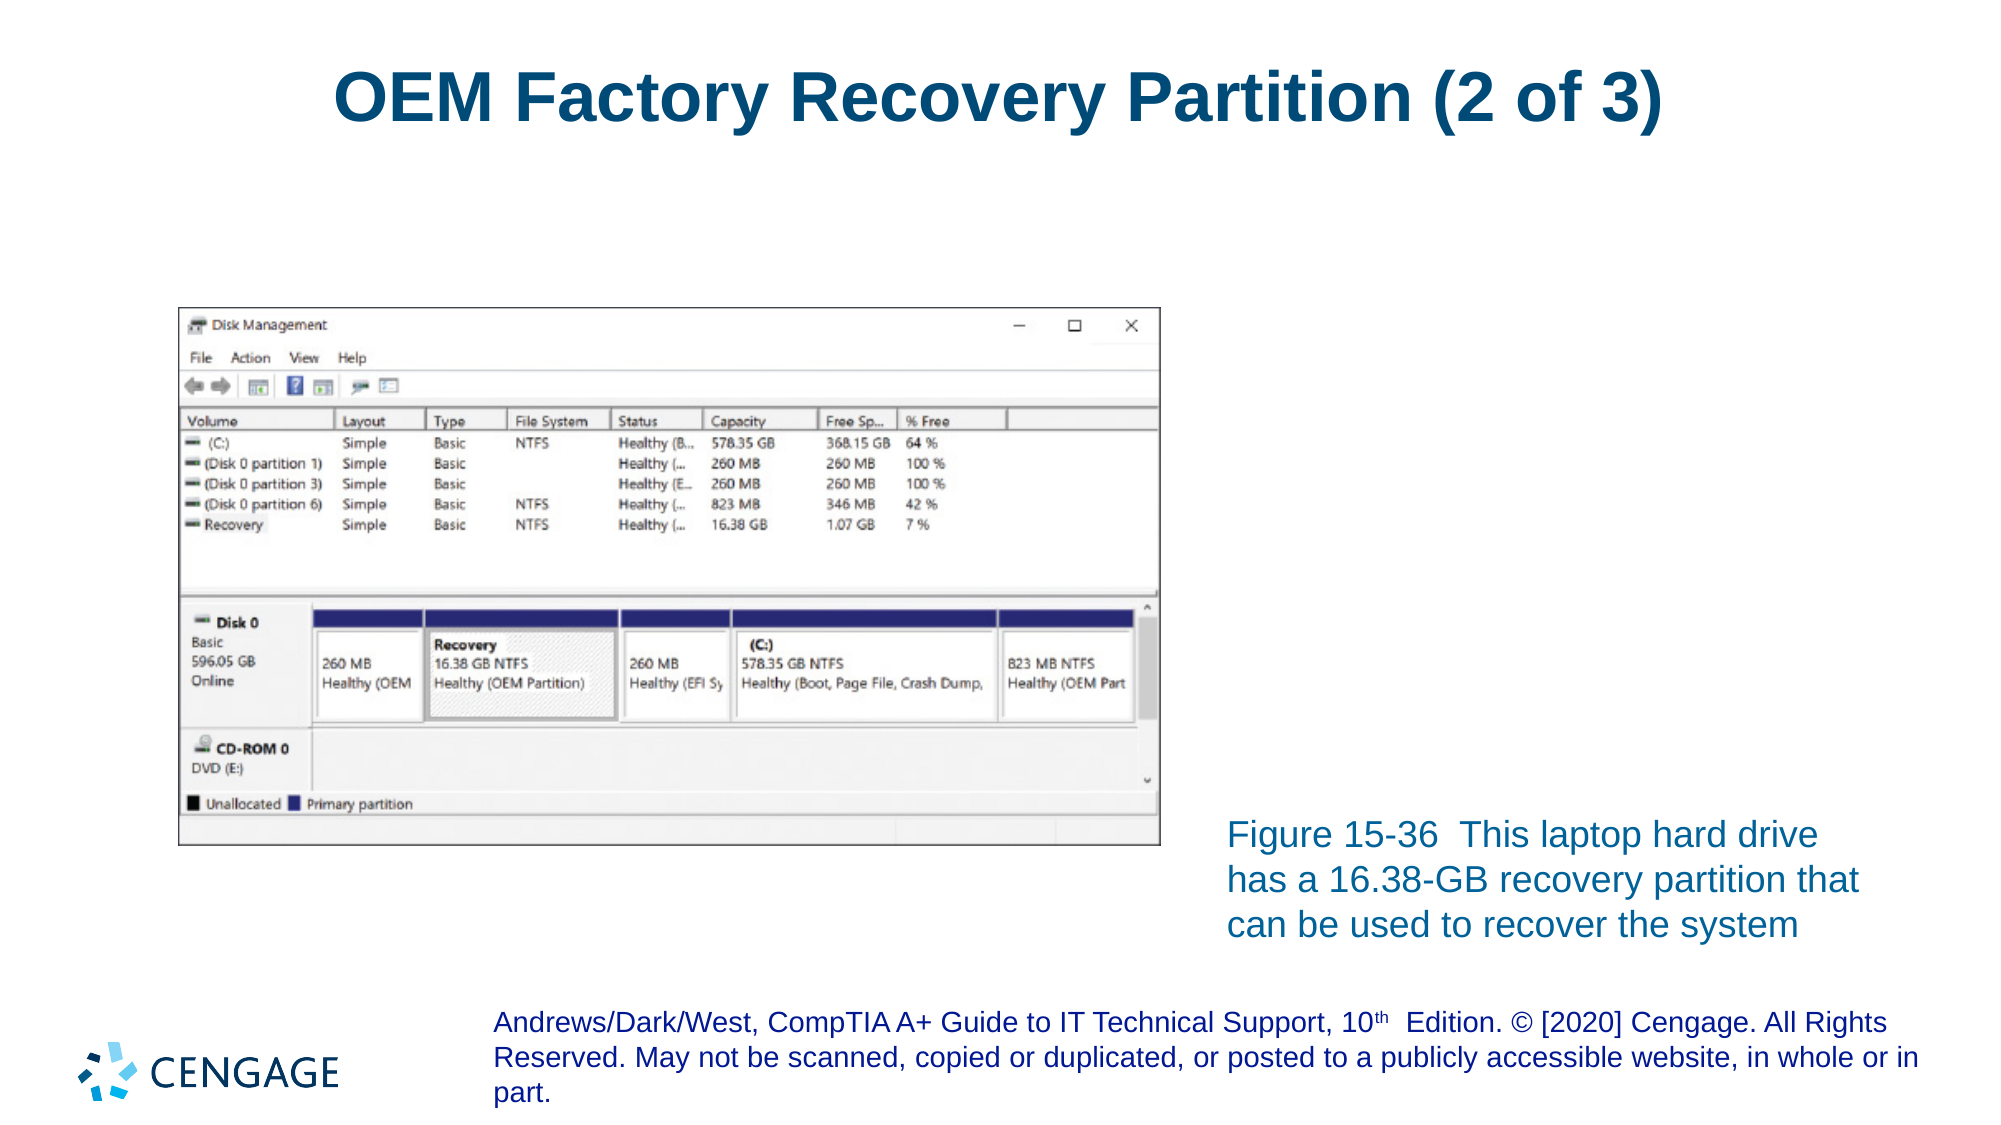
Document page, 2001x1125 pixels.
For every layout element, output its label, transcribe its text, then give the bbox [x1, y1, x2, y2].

picture [78, 1042, 338, 1101]
picture [178, 307, 1161, 846]
title OEM Factory Recovery Partition (2 of 3) [137, 59, 1863, 171]
list Figure 15-36 This laptop hard drive has a 16.38-GB recovery partition that can be used to recover the system [1226, 809, 1880, 965]
